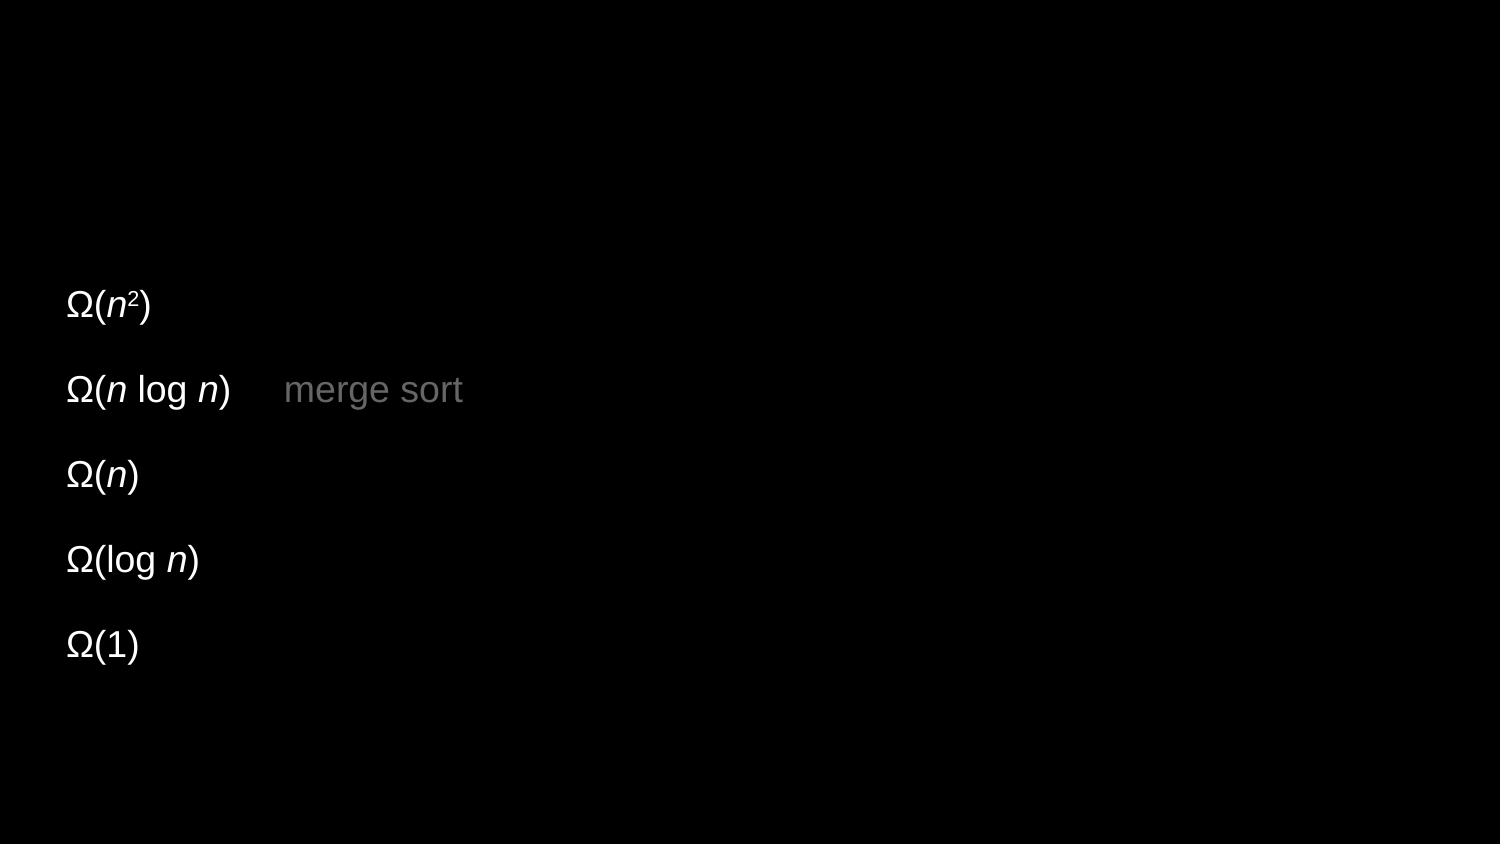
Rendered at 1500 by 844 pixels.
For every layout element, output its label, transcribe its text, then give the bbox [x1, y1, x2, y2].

list Ω(n2) Ω(n log n) merge sort Ω(n) Ω(log n) Ω(1) [51, 189, 1449, 750]
